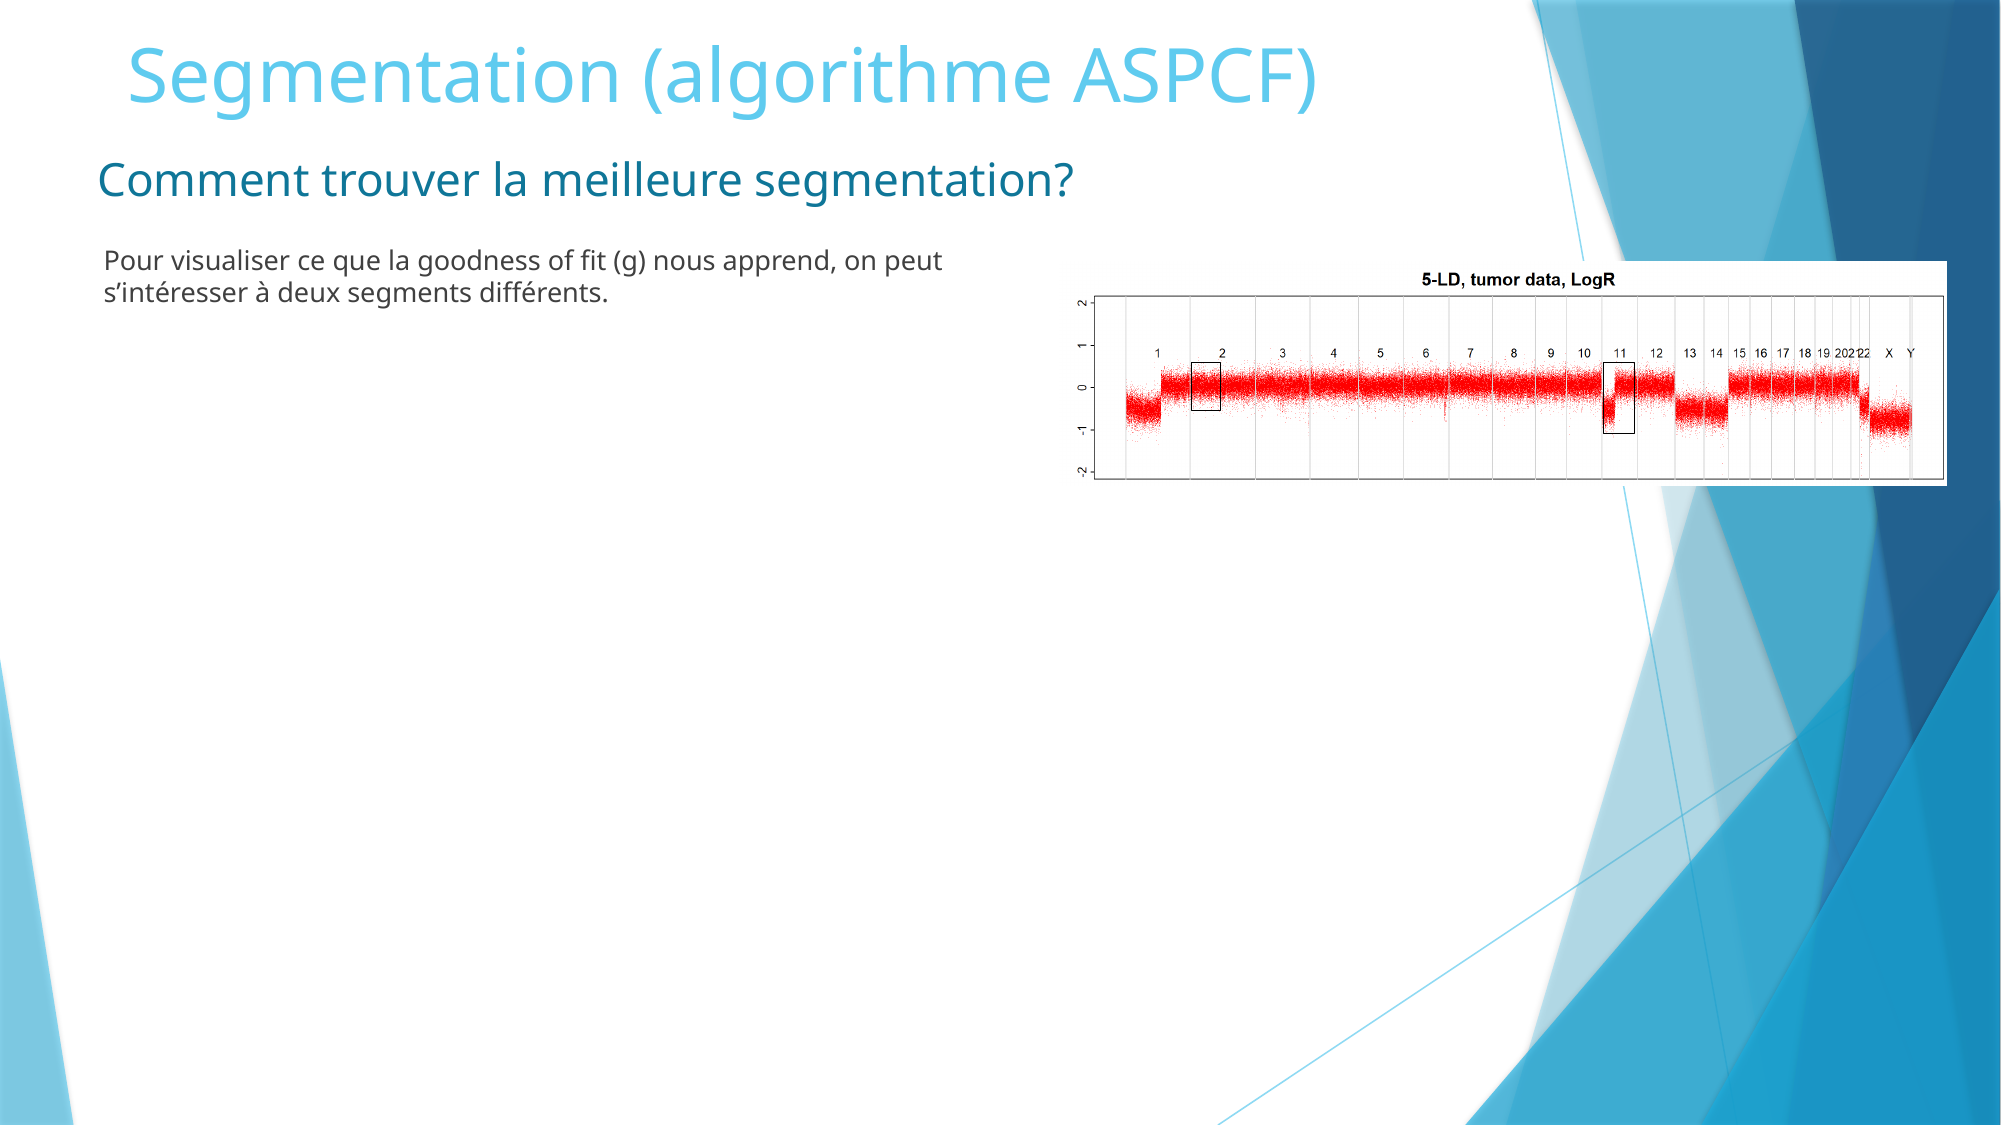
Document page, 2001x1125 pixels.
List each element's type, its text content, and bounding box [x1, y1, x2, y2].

text_box Pour visualiser ce que la goodness of fit (g) nous apprend, on peut s’intéresser à deux segments différents. [88, 236, 1041, 907]
text_box Comment trouver la meilleure segmentation? [82, 143, 1798, 258]
text_box [71, 278, 800, 949]
title Segmentation (algorithme ASPCF) [112, 19, 1523, 143]
picture [1058, 260, 1948, 486]
